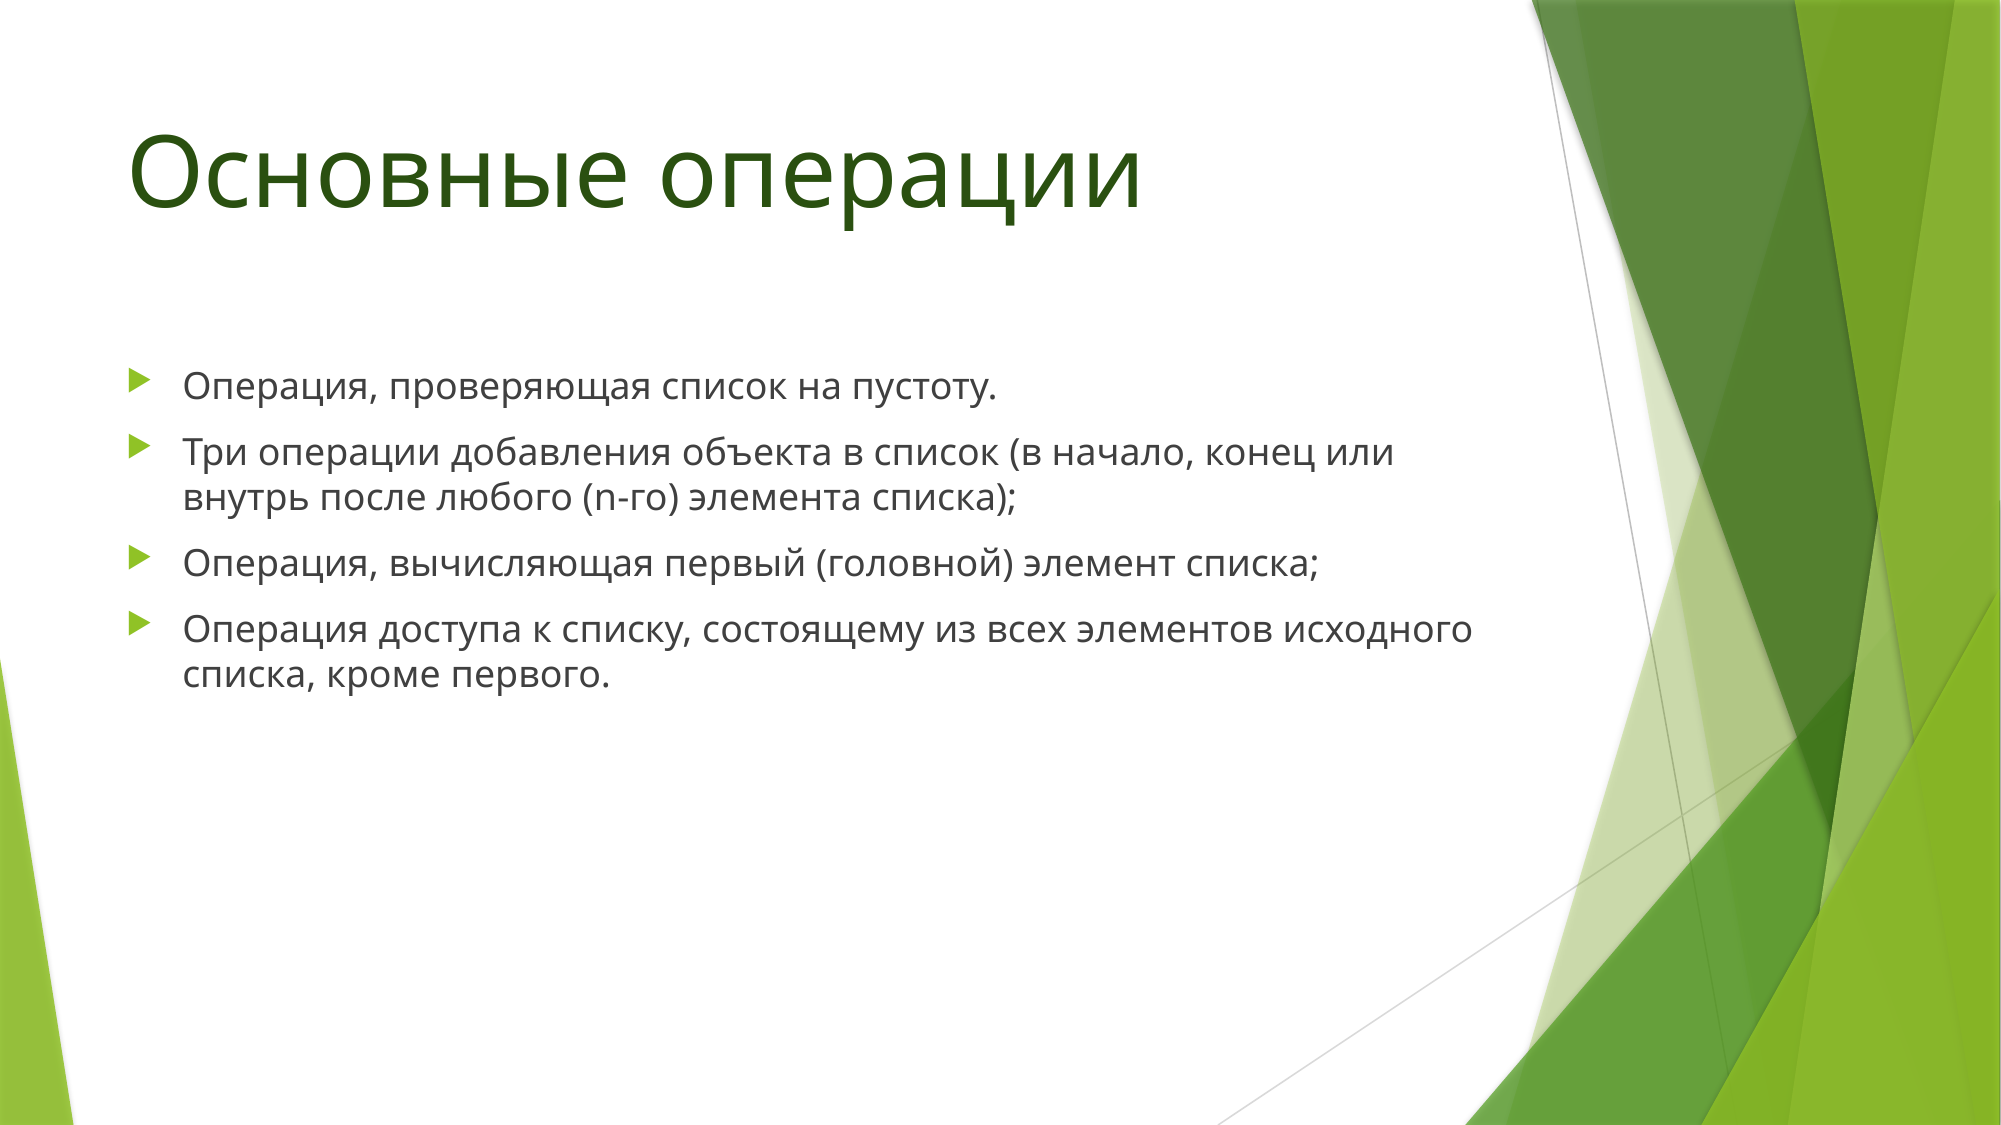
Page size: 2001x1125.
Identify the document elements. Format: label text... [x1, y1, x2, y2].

title Основные операции [111, 99, 1522, 317]
list Операция, проверяющая список на пустоту. Три операции добавления объекта в список (в начало, конец или внутрь после любого (n-го) элемента списка); Операция, вычисляющая первый (головной) элемент списка; Операция доступа к списку, состоящему из всех элементов исходного списка, кроме первого. [111, 354, 1522, 992]
